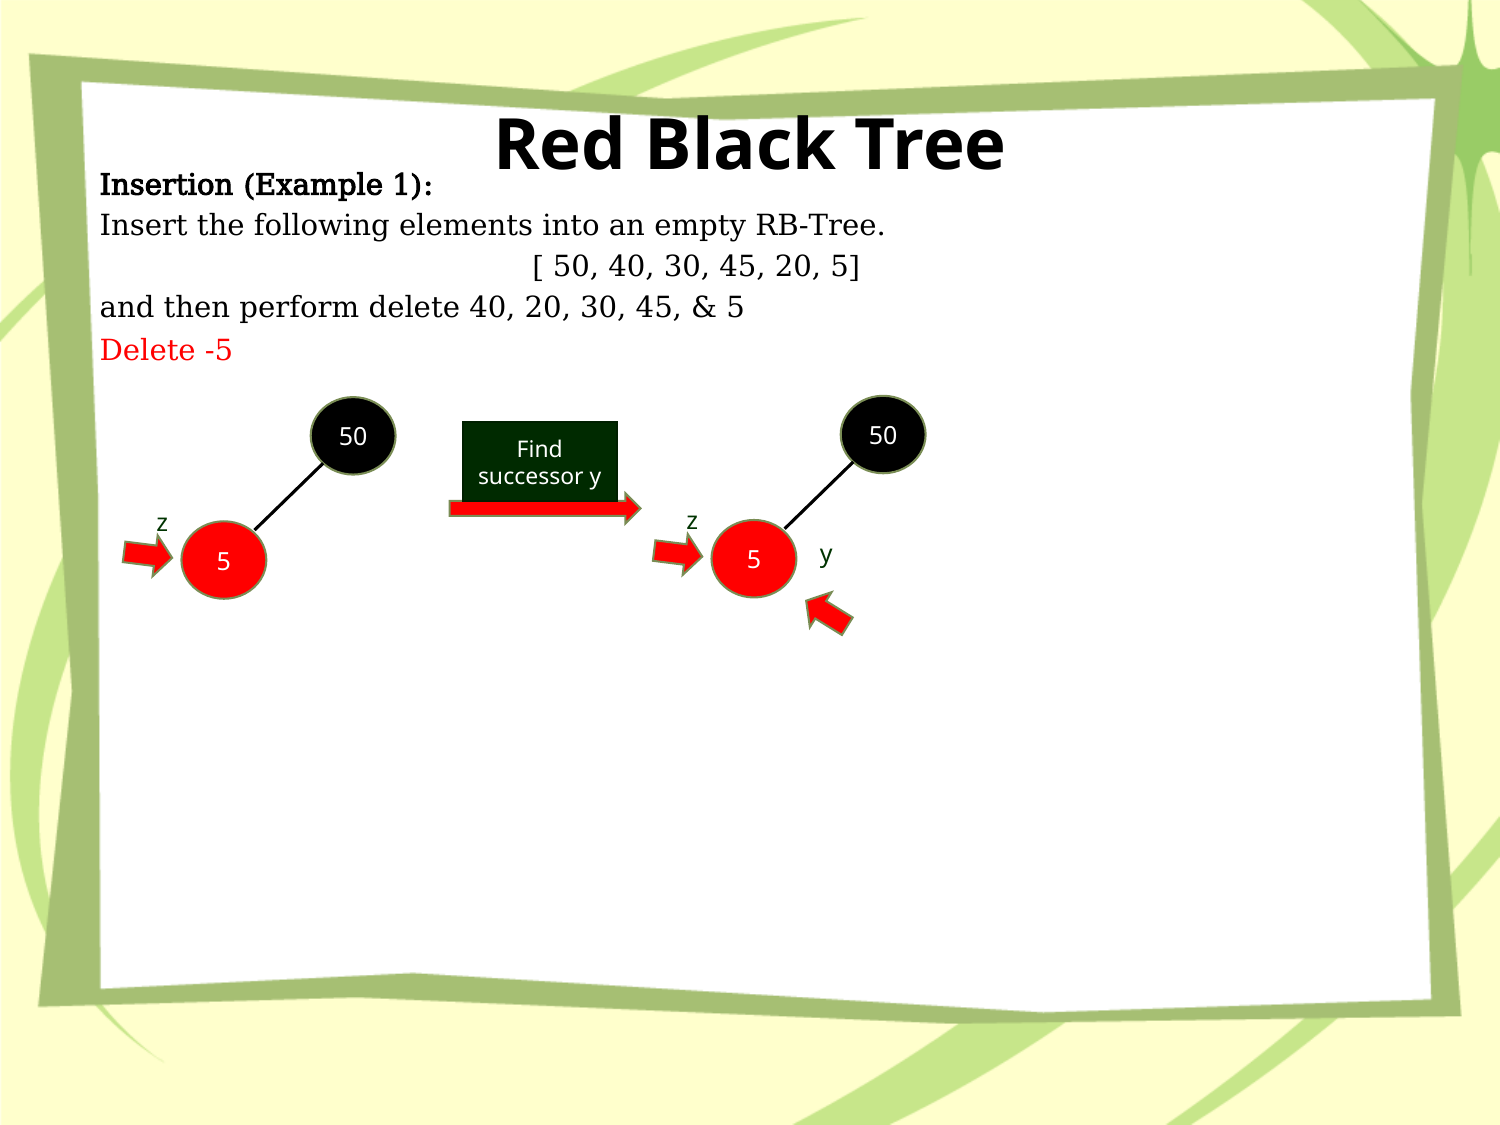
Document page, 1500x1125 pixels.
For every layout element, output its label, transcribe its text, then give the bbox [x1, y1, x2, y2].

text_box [653, 395, 926, 634]
text_box Insertion (Example 1): Insert the following elements into an empty RB-Tree. [ 50, 40, 30, 45, 20, 5] and then perform delete 40, 20, 30, 45, & 5 Delete -5 [84, 157, 1308, 339]
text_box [123, 397, 396, 599]
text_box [449, 422, 641, 524]
picture [0, 0, 1500, 1125]
title Red Black Tree [75, 81, 1425, 200]
